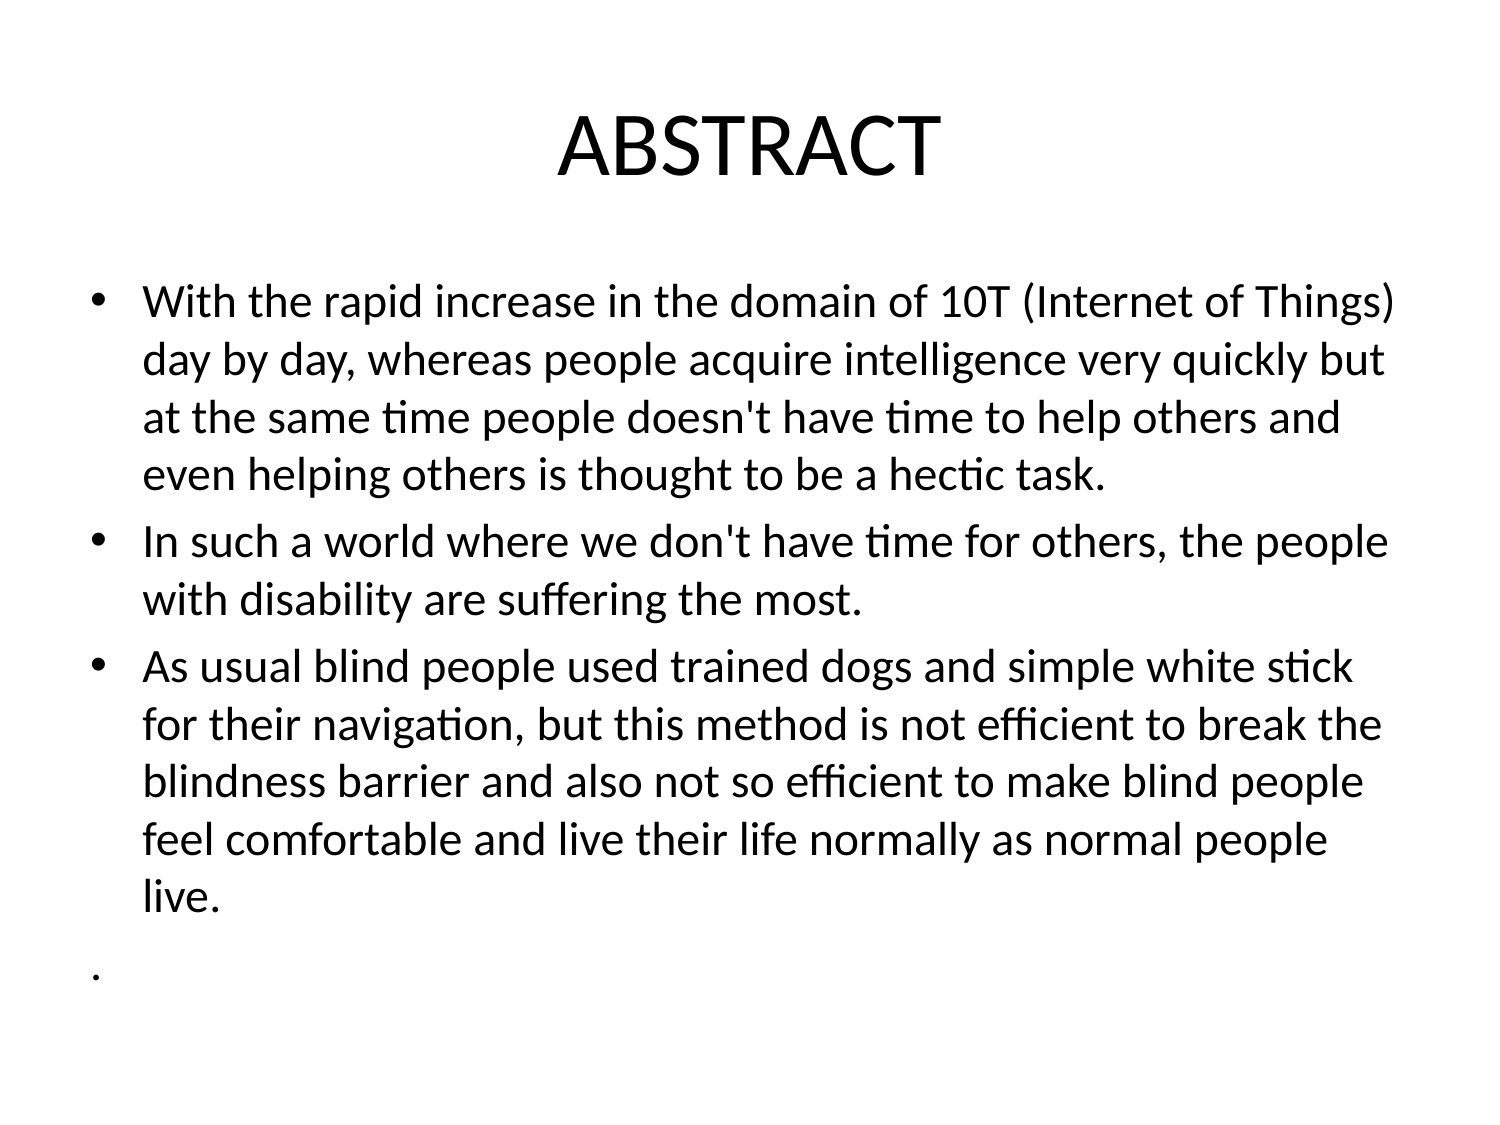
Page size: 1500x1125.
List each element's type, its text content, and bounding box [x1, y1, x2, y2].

list With the rapid increase in the domain of 10T (Internet of Things) day by day, whereas people acquire intelligence very quickly but at the same time people doesn't have time to help others and even helping others is thought to be a hectic task. In such a world where we don't have time for others, the people with disability are suffering the most. As usual blind people used trained dogs and simple white stick for their navigation, but this method is not efficient to break the blindness barrier and also not so efficient to make blind people feel comfortable and live their life normally as normal people live. . [75, 262, 1425, 1005]
title ABSTRACT [75, 45, 1425, 233]
